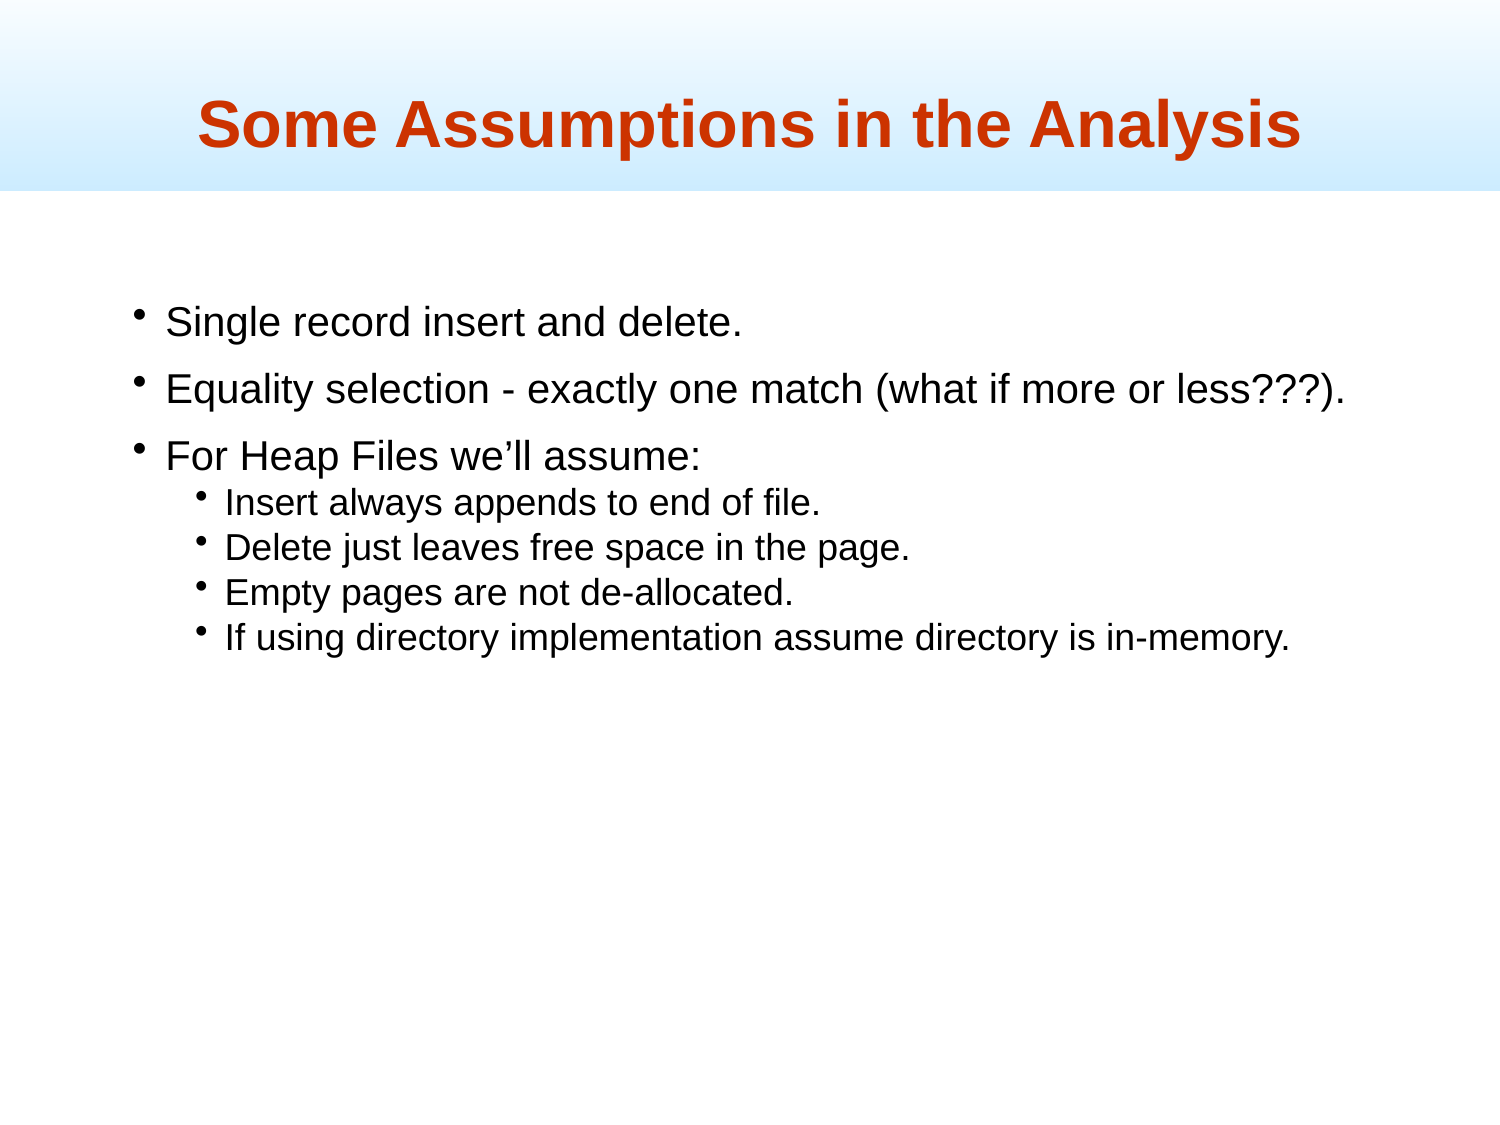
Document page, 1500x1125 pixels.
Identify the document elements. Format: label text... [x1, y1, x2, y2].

title Some Assumptions in the Analysis [112, 31, 1388, 169]
list Single record insert and delete. Equality selection - exactly one match (what if more or less???). For Heap Files we’ll assume: Insert always appends to end of file. Delete just leaves free space in the page. Empty pages are not de-allocated. If using directory implementation assume directory is in-memory. [124, 286, 1401, 828]
